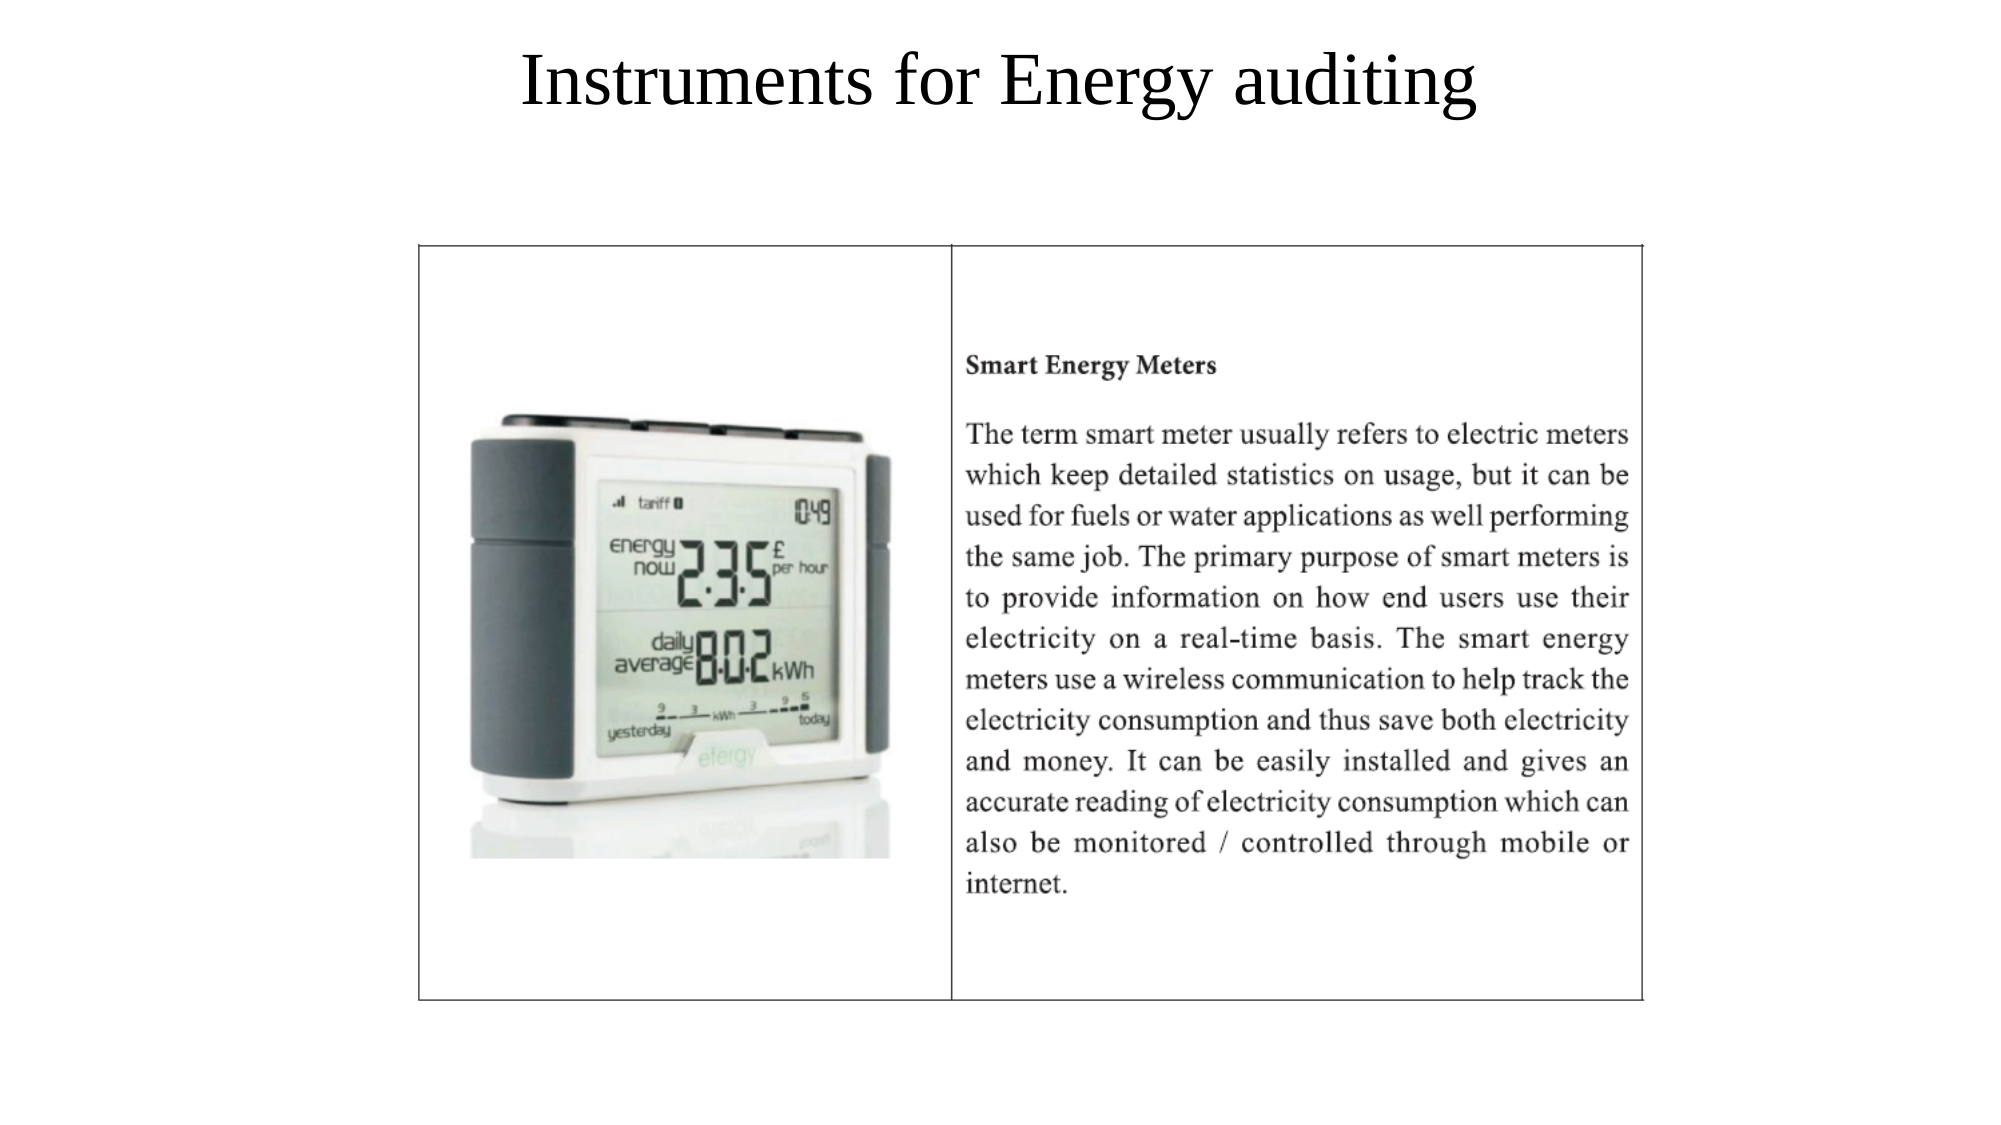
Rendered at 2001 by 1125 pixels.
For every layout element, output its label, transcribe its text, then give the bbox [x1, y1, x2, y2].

picture [417, 244, 1646, 1004]
title Instruments for Energy auditing [137, 17, 1863, 143]
